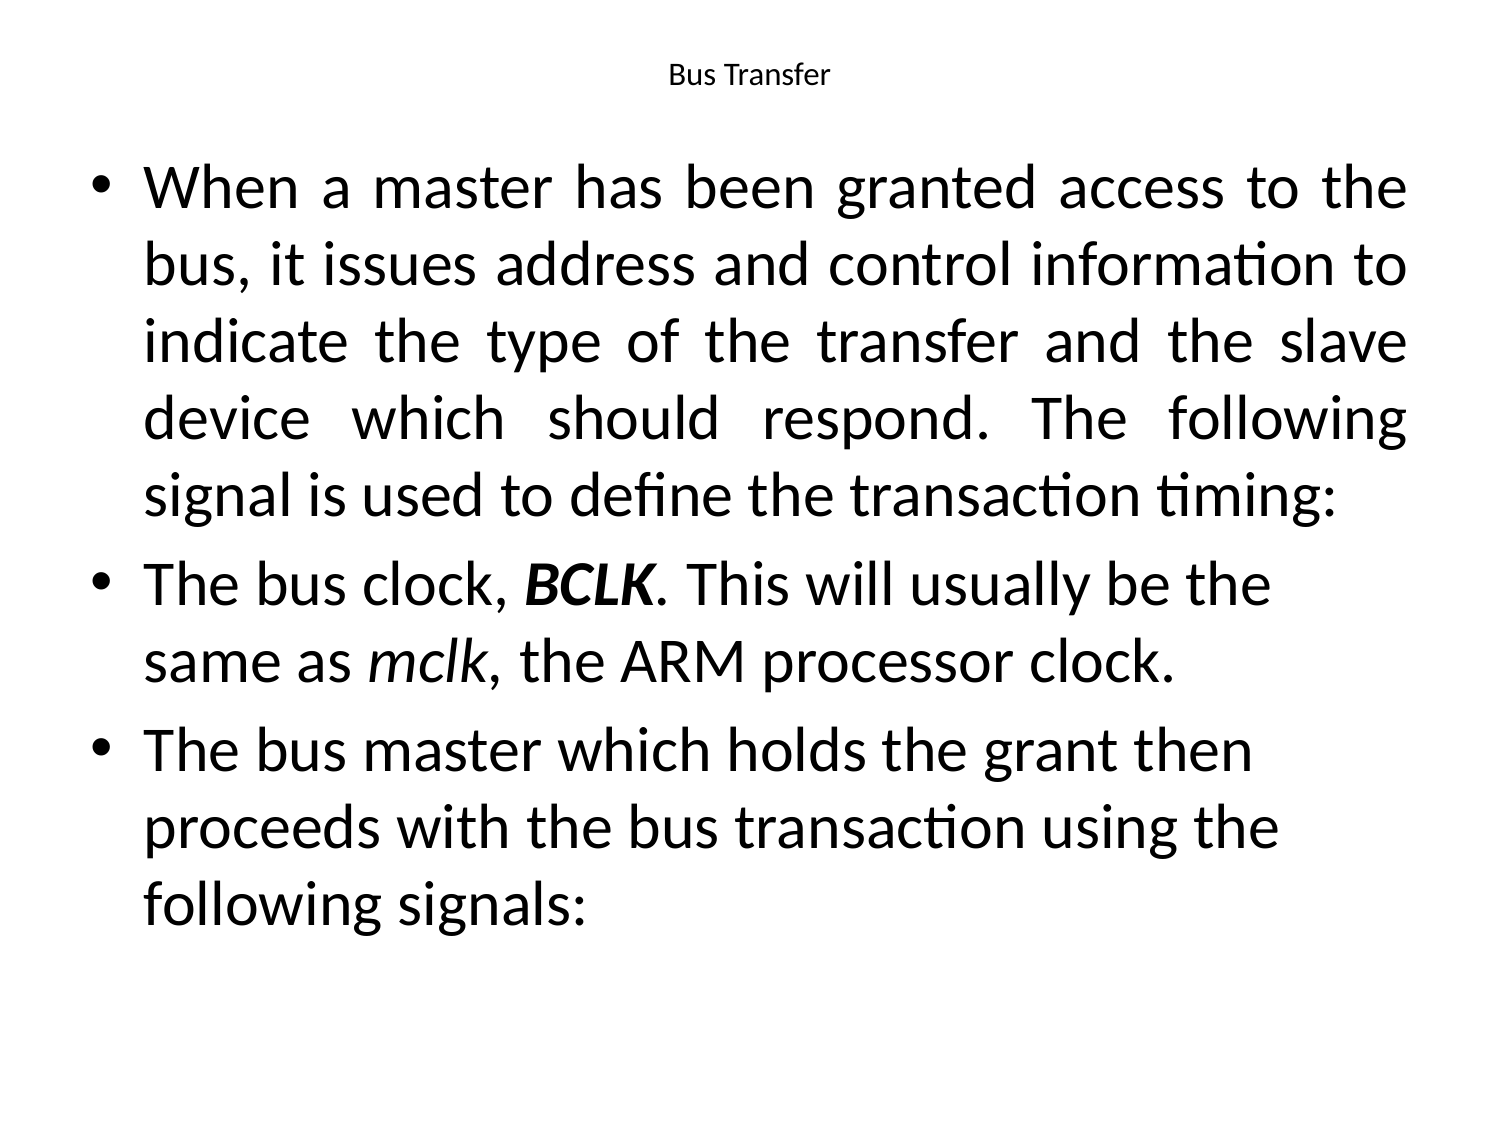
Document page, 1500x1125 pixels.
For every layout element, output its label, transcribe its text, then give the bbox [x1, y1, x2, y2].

title Bus Transfer [75, 45, 1425, 100]
list When a master has been granted access to the bus, it issues address and control information to indicate the type of the transfer and the slave device which should respond. The following signal is used to define the transaction timing: The bus clock, BCLK. This will usually be the same as mclk, the ARM processor clock. The bus master which holds the grant then proceeds with the bus transaction using the following signals: [75, 137, 1425, 1005]
